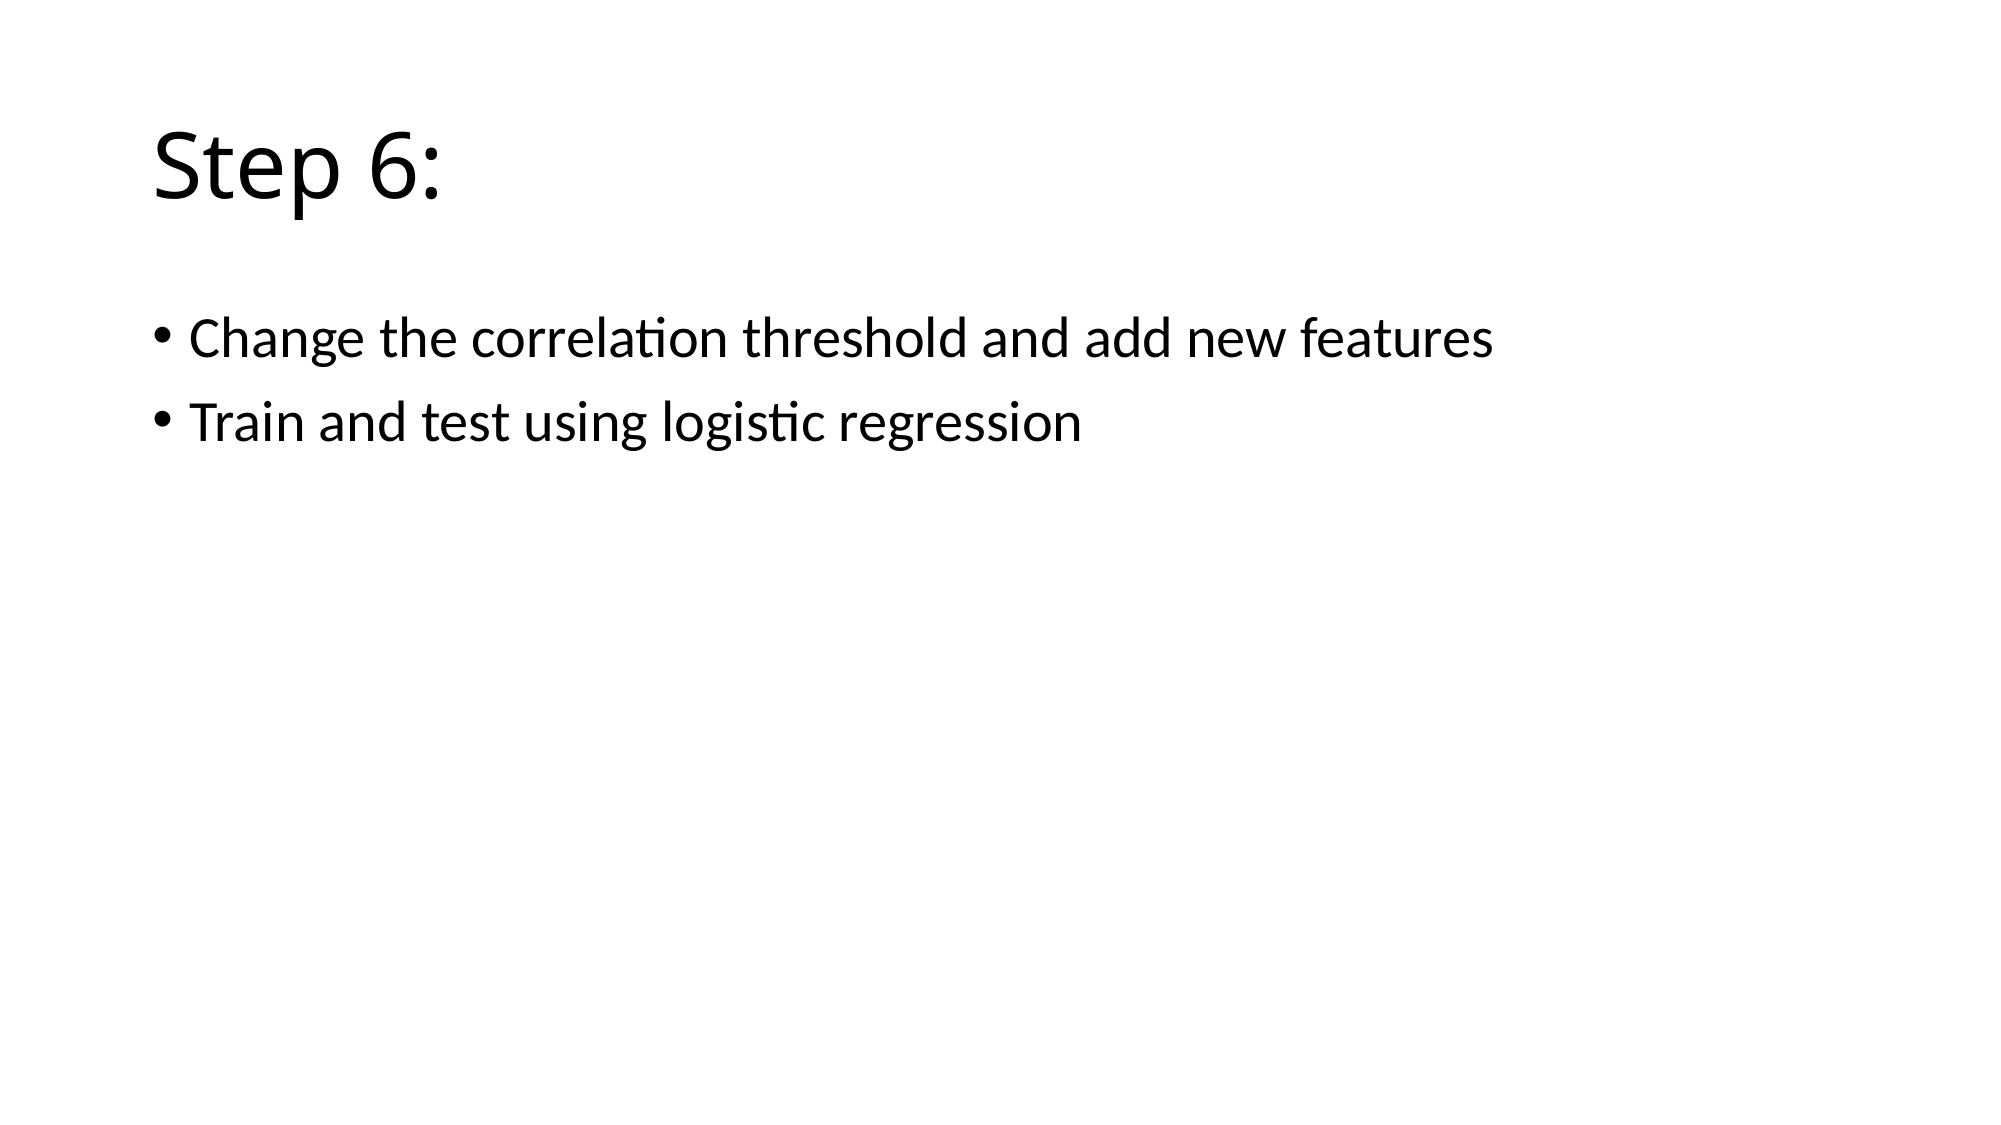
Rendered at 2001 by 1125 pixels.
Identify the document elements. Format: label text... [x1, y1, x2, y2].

list Change the correlation threshold and add new features Train and test using logistic regression [137, 299, 1863, 1014]
title Step 6: [137, 59, 1863, 278]
